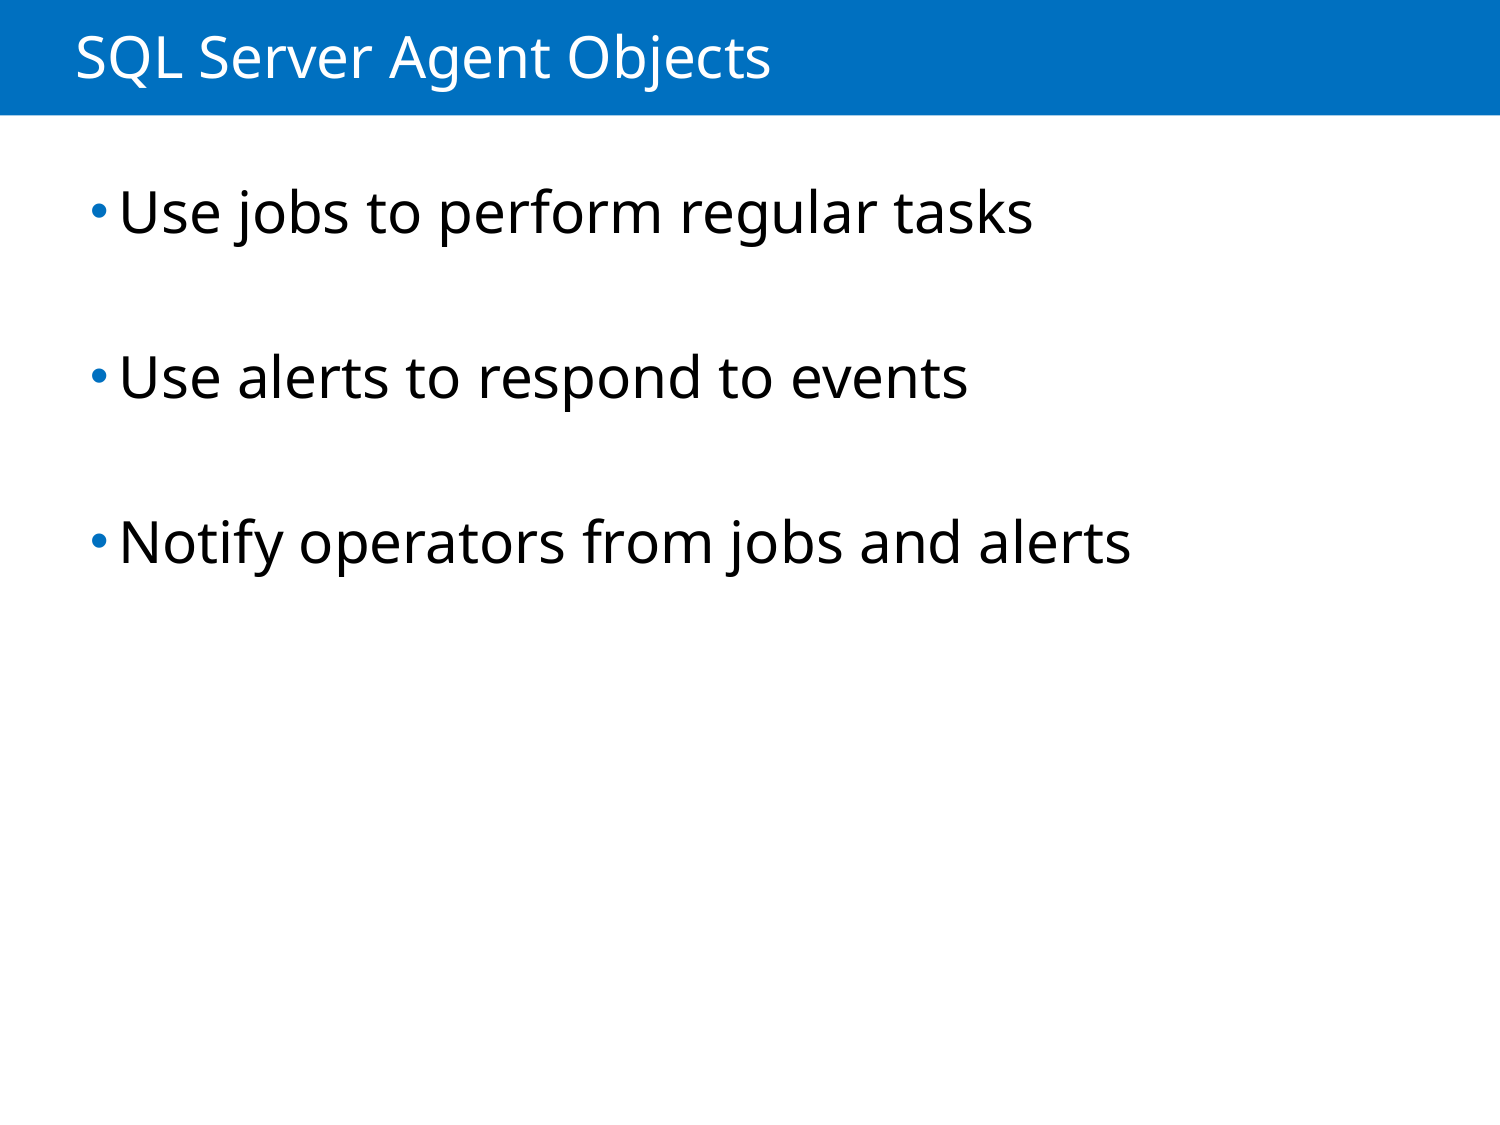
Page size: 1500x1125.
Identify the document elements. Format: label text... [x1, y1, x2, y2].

title SQL Server Agent Objects [75, 0, 1351, 122]
text_box Use jobs to perform regular tasks Use alerts to respond to events Notify operators from jobs and alerts [75, 167, 1408, 1012]
